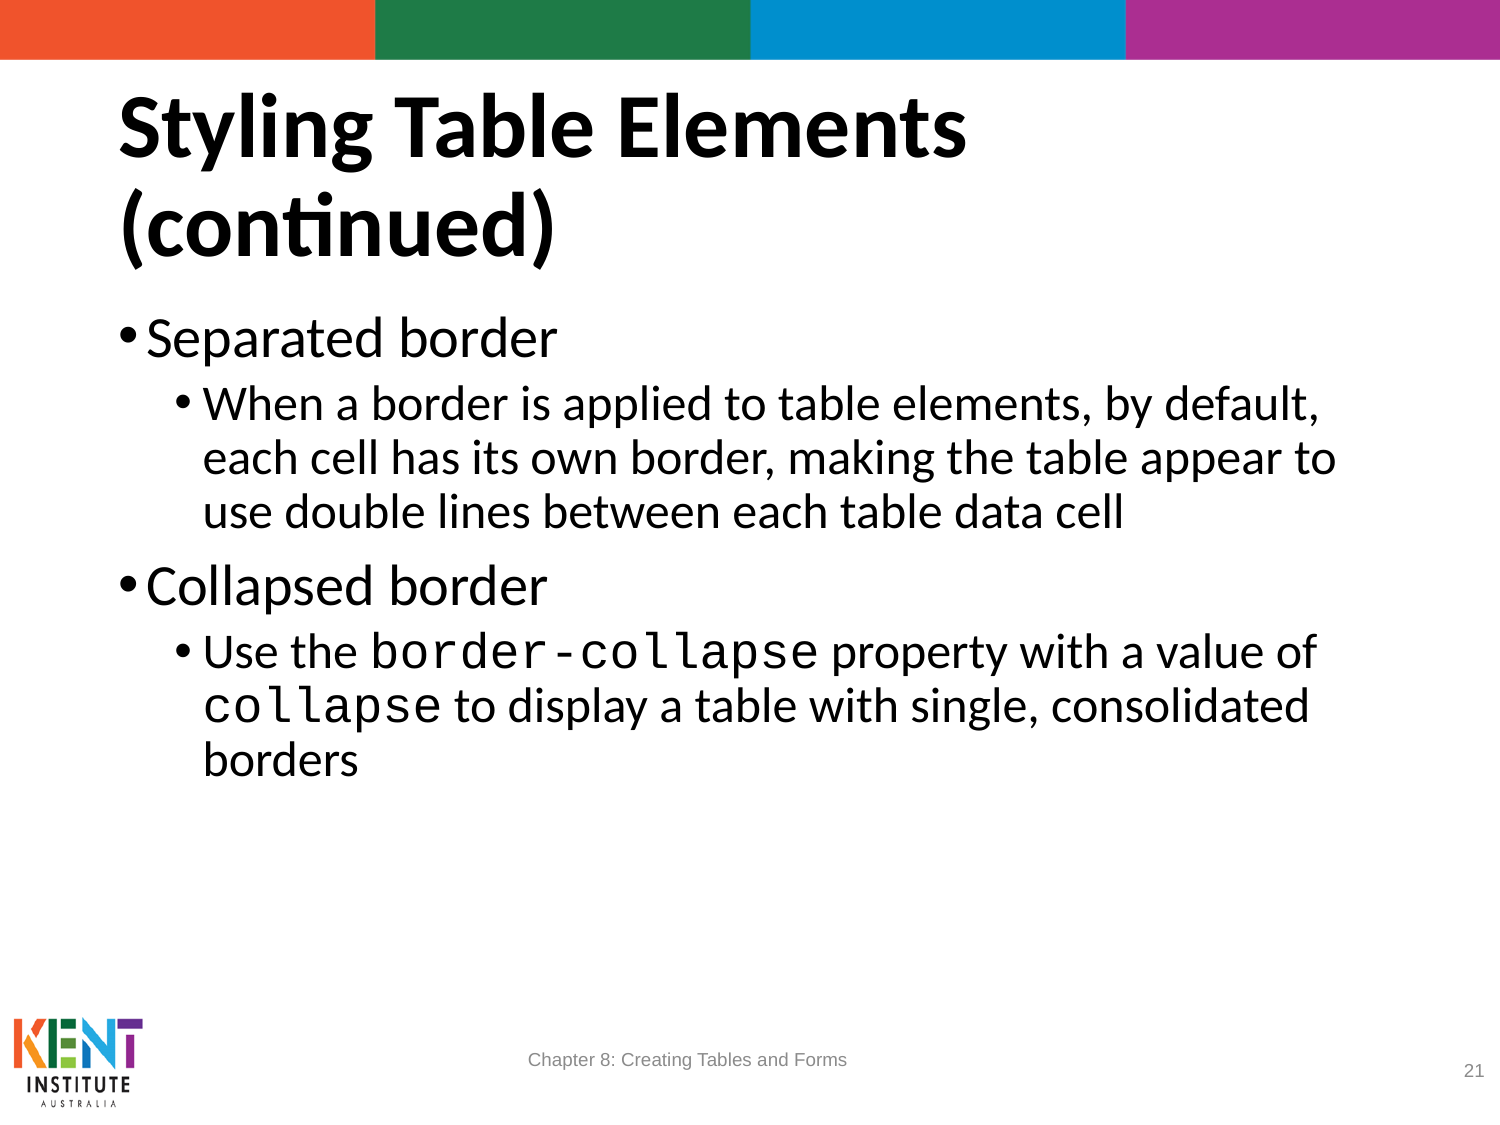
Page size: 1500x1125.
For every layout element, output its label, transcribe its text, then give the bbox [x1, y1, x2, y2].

footer Chapter 8: Creating Tables and Forms [0, 1040, 1375, 1100]
slide_number 21 [1425, 1040, 1500, 1100]
picture [0, 1100, 156, 1125]
title Styling Table Elements (continued) [103, 68, 1397, 286]
picture [1126, 0, 1500, 60]
picture [0, 0, 750, 60]
picture [0, 1000, 156, 1040]
list Separated border When a border is applied to table elements, by default, each cell has its own border, making the table appear to use double lines between each table data cell Collapsed border Use the border-collapse property with a value of collapse to display a table with single, consolidated borders [103, 299, 1397, 1014]
